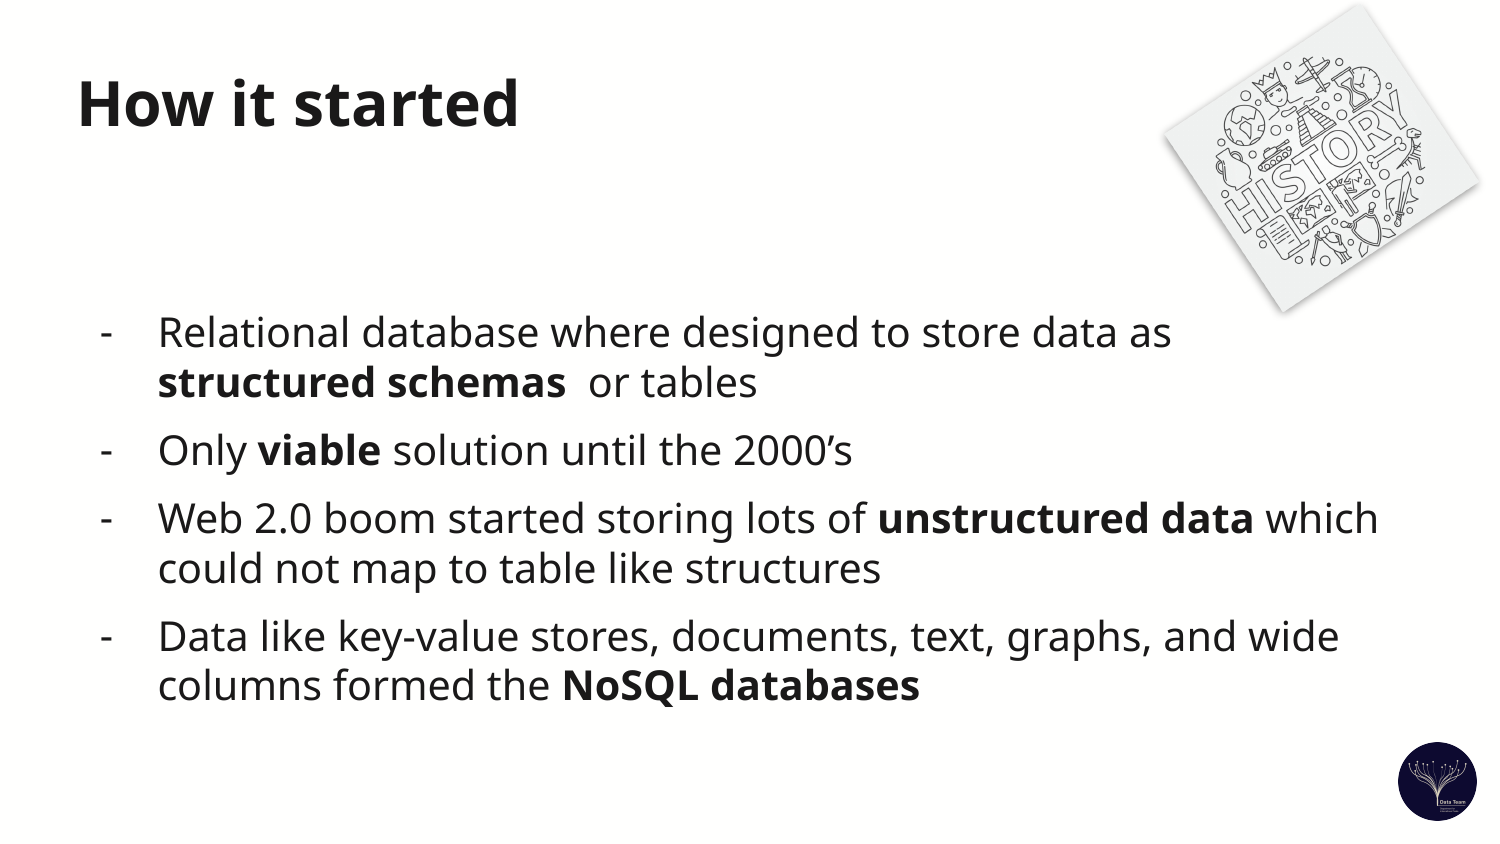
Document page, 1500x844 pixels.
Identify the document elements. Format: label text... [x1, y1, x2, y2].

picture [1398, 742, 1477, 821]
list Relational database where designed to store data as structured schemas or tables Only viable solution until the 2000’s Web 2.0 boom started storing lots of unstructured data which could not map to table like structures Data like key-value stores, documents, text, graphs, and wide columns formed the NoSQL databases [77, 300, 1406, 733]
title How it started [69, 58, 1203, 168]
picture [1165, 4, 1478, 311]
